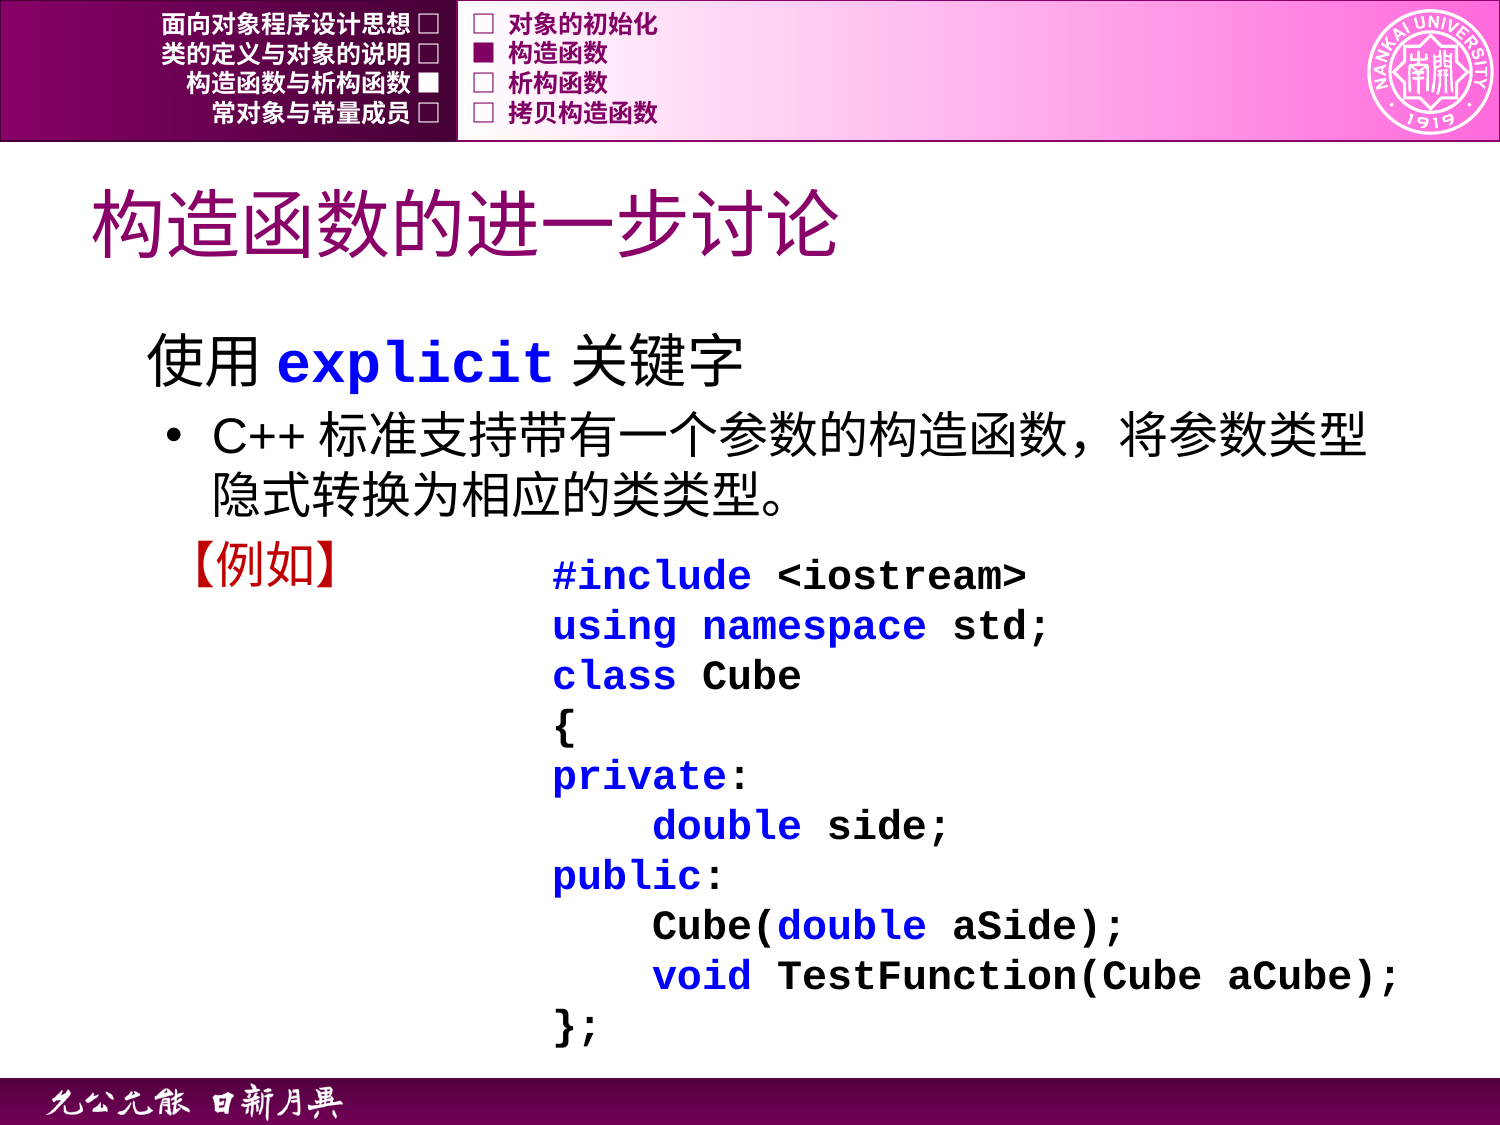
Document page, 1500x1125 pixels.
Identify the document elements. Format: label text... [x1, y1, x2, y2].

list 使用explicit关键字 C++标准支持带有一个参数的构造函数，将参数类型隐式转换为相应的类类型。 【例如】 [74, 316, 1426, 1055]
text_box 类的定义与对象的说明 □ [0, 36, 455, 66]
text_box 面向对象程序设计思想 □ [0, 7, 455, 36]
text_box □ 拷贝构造函数 [455, 95, 1361, 129]
text_box ■ 构造函数 [455, 36, 1361, 66]
title 构造函数的进一步讨论 [74, 163, 1426, 282]
text_box 常对象与常量成员 □ [0, 95, 455, 129]
text_box □ 对象的初始化 [455, 7, 1361, 36]
picture [35, 1081, 356, 1122]
text_box □ 析构函数 [455, 66, 1361, 95]
text_box #include <iostream> using namespace std; class Cube { private: double side; public: Cube(double aSide); void TestFunction(Cube aCube); }; [537, 540, 1461, 1056]
text_box 构造函数与析构函数 ■ [0, 66, 455, 95]
